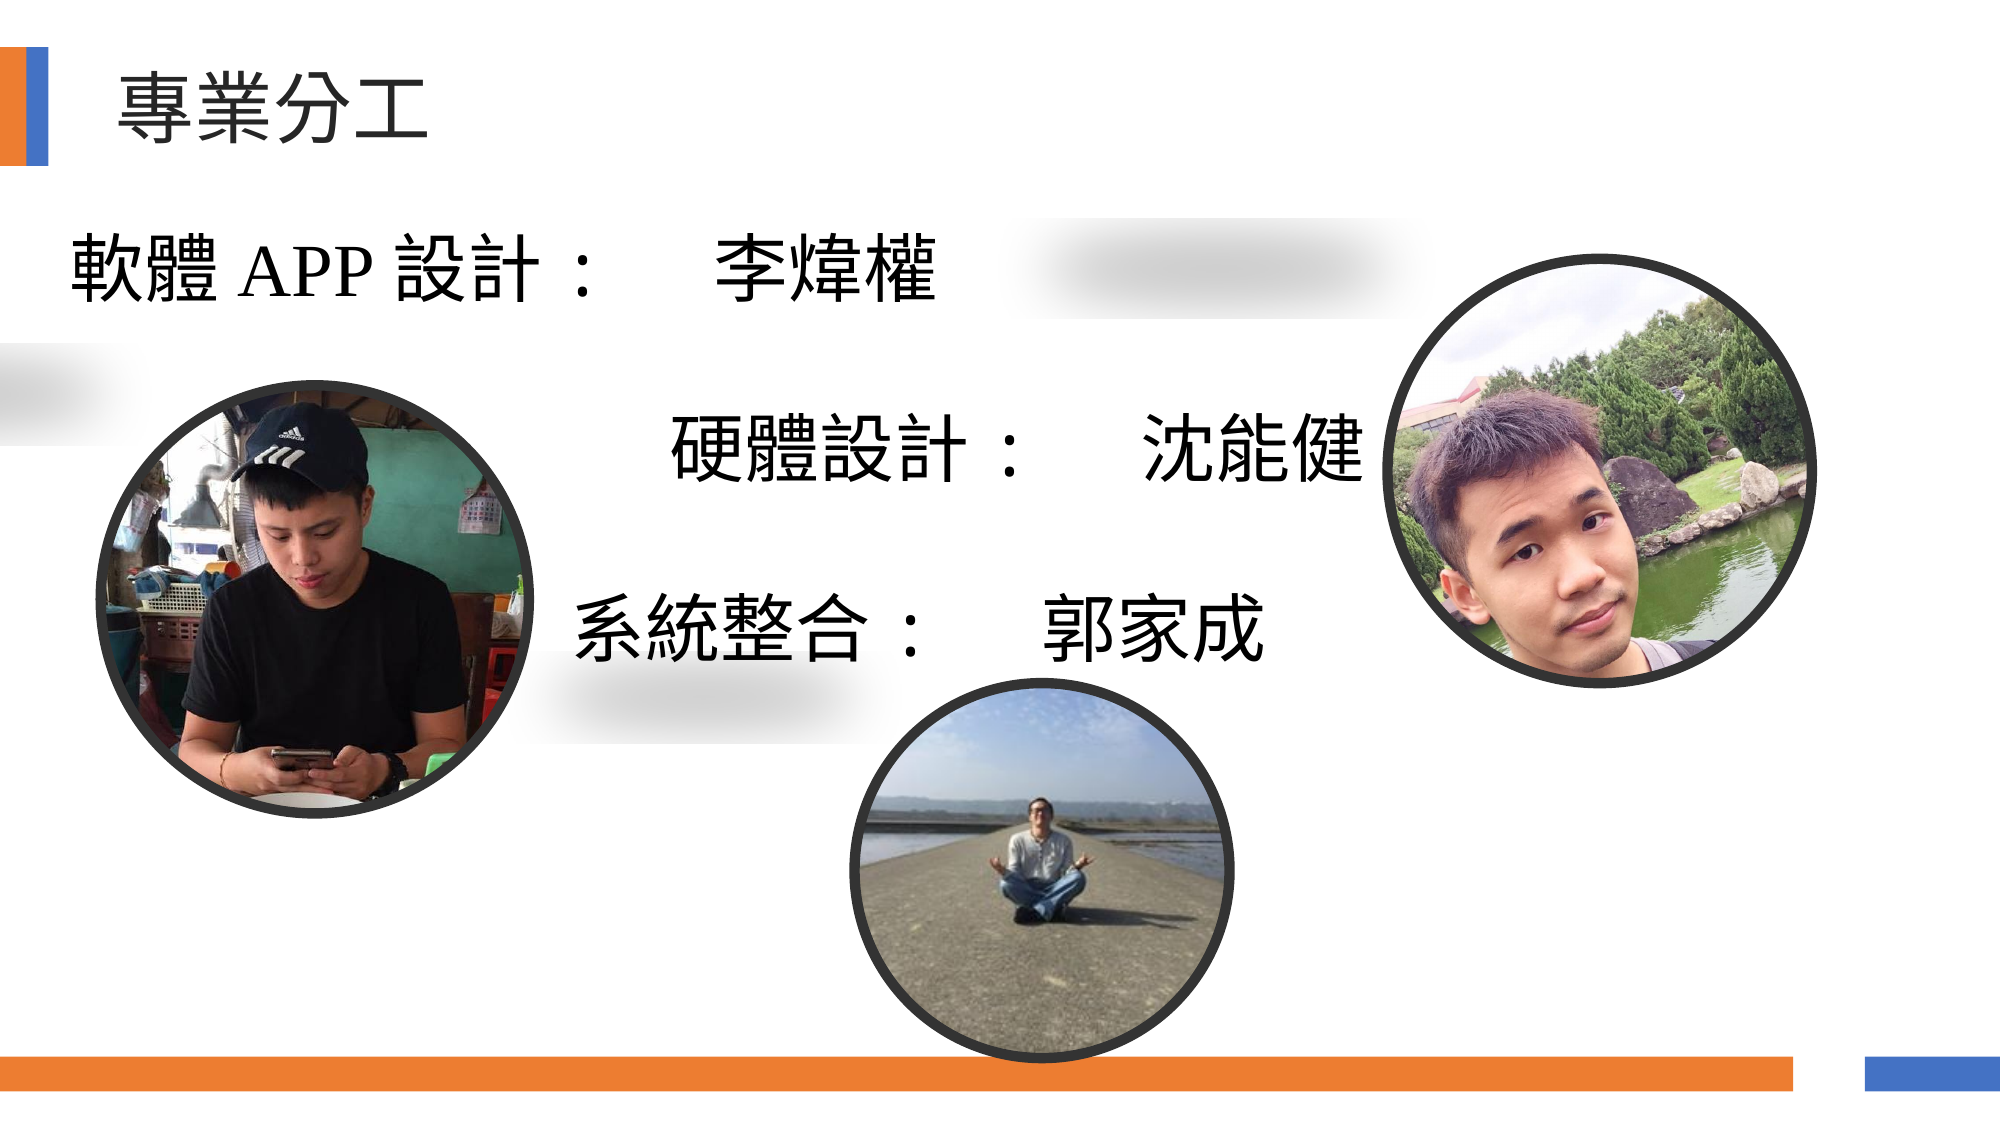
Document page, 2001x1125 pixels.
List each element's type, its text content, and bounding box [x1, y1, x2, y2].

picture [100, 385, 529, 814]
text_box 軟體APP設計: 李煒權 硬體設計: 沈能健 系統整合: 郭家成 [54, 213, 1380, 679]
list 專業分工 [100, 47, 1952, 166]
picture [854, 683, 1230, 1059]
picture [1387, 258, 1812, 684]
